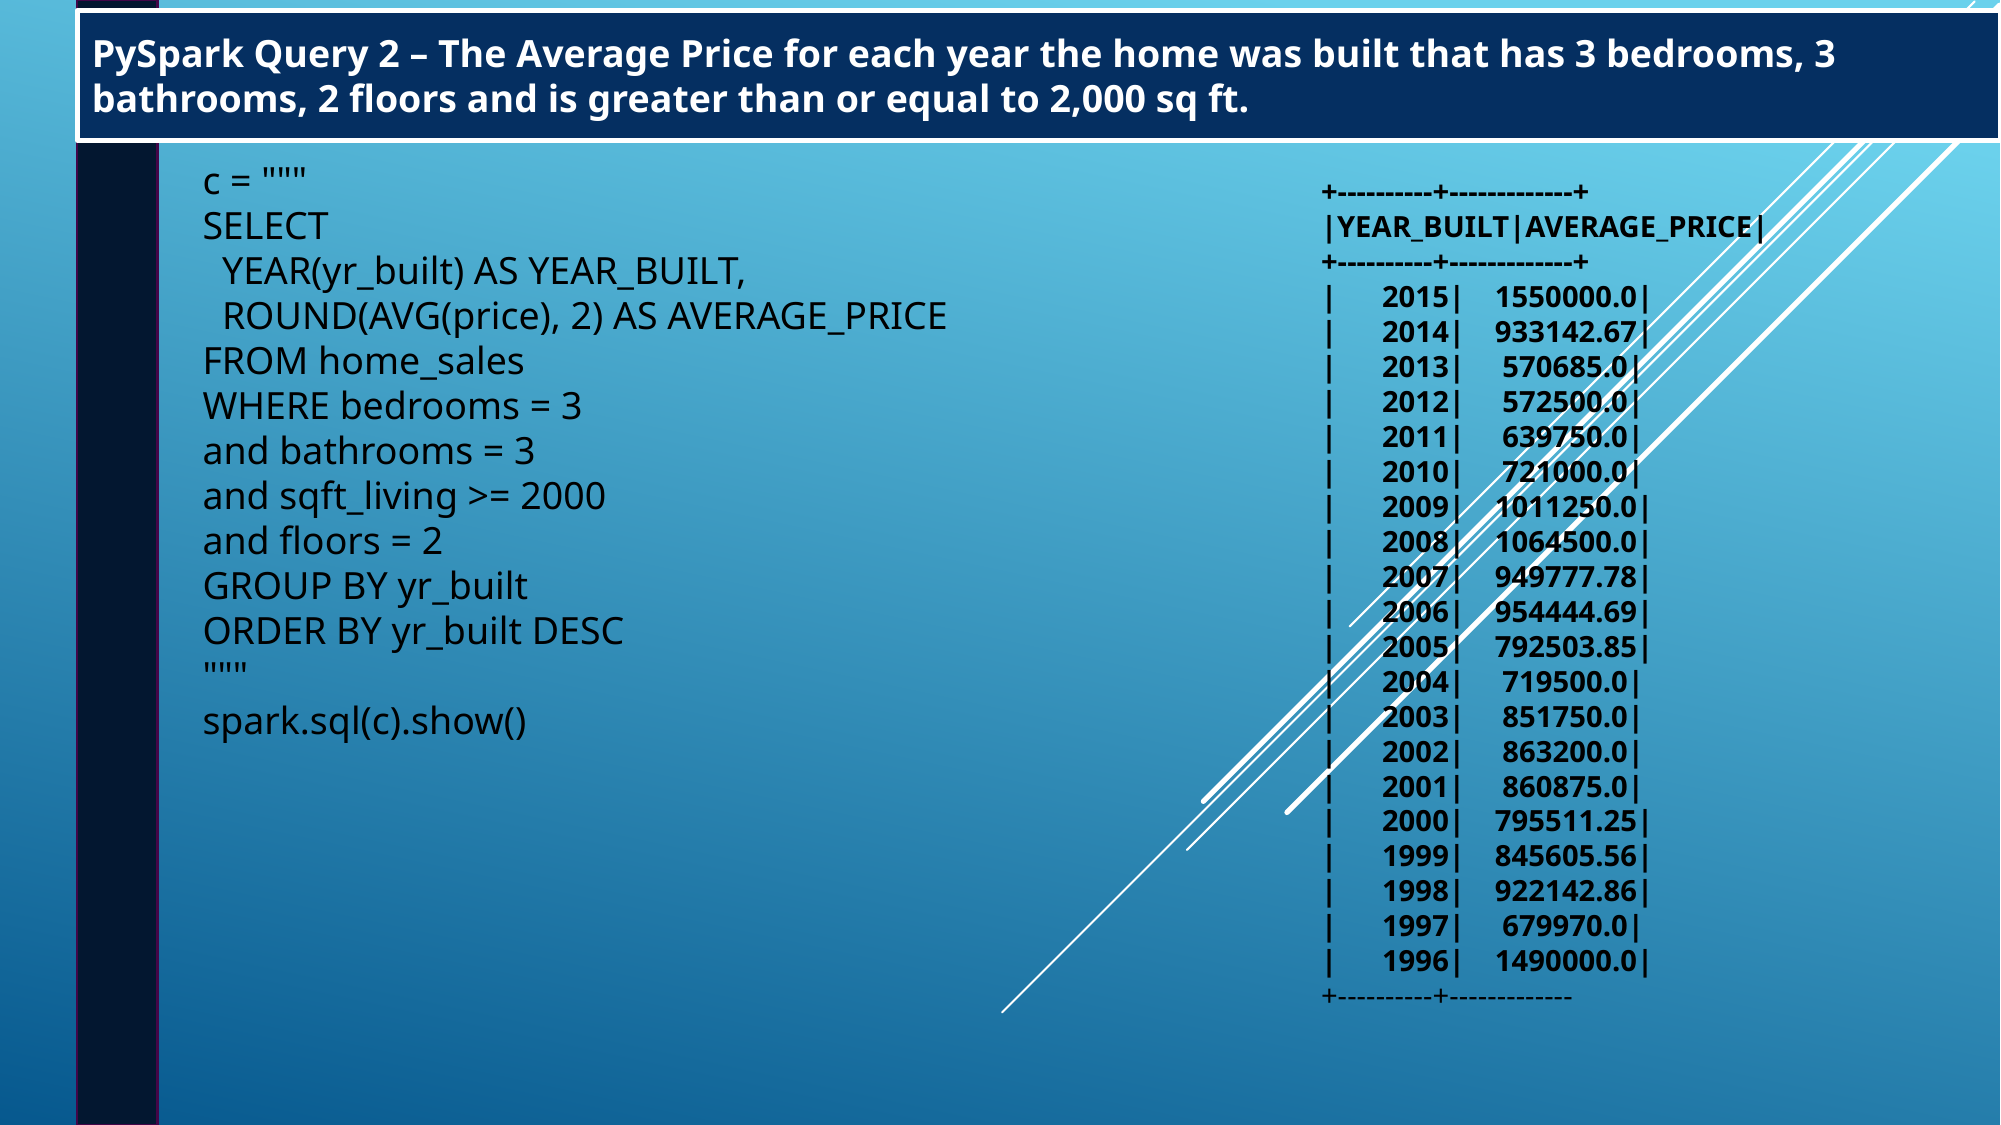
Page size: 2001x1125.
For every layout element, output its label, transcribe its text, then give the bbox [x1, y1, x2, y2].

text_box [76, 143, 159, 1125]
text_box [272, 807, 1306, 885]
text_box [76, 0, 159, 8]
text_box +----------+-------------+ |YEAR_BUILT|AVERAGE_PRICE| +----------+-------------+ | 2015| 1550000.0| | 2014| 933142.67| | 2013| 570685.0| | 2012| 572500.0| | 2011| 639750.0| | 2010| 721000.0| | 2009| 1011250.0| | 2008| 1064500.0| | 2007| 949777.78| | 2006| 954444.69| | 2005| 792503.85| | 2004| 719500.0| | 2003| 851750.0| | 2002| 863200.0| | 2001| 860875.0| | 2000| 795511.25| | 1999| 845605.56| | 1998| 922142.86| | 1997| 679970.0| | 1996| 1490000.0| +----------+------------- [1306, 166, 1947, 1020]
text_box PySpark Query 2 – The Average Price for each year the home was built that has 3 bedrooms, 3 bathrooms, 2 floors and is greater than or equal to 2,000 sq ft. [75, 8, 2000, 143]
text_box c = """ SELECT YEAR(yr_built) AS YEAR_BUILT, ROUND(AVG(price), 2) AS AVERAGE_PRICE FROM home_sales WHERE bedrooms = 3 and bathrooms = 3 and sqft_living >= 2000 and floors = 2 GROUP BY yr_built ORDER BY yr_built DESC """ spark.sql(c).show() [187, 149, 1060, 750]
